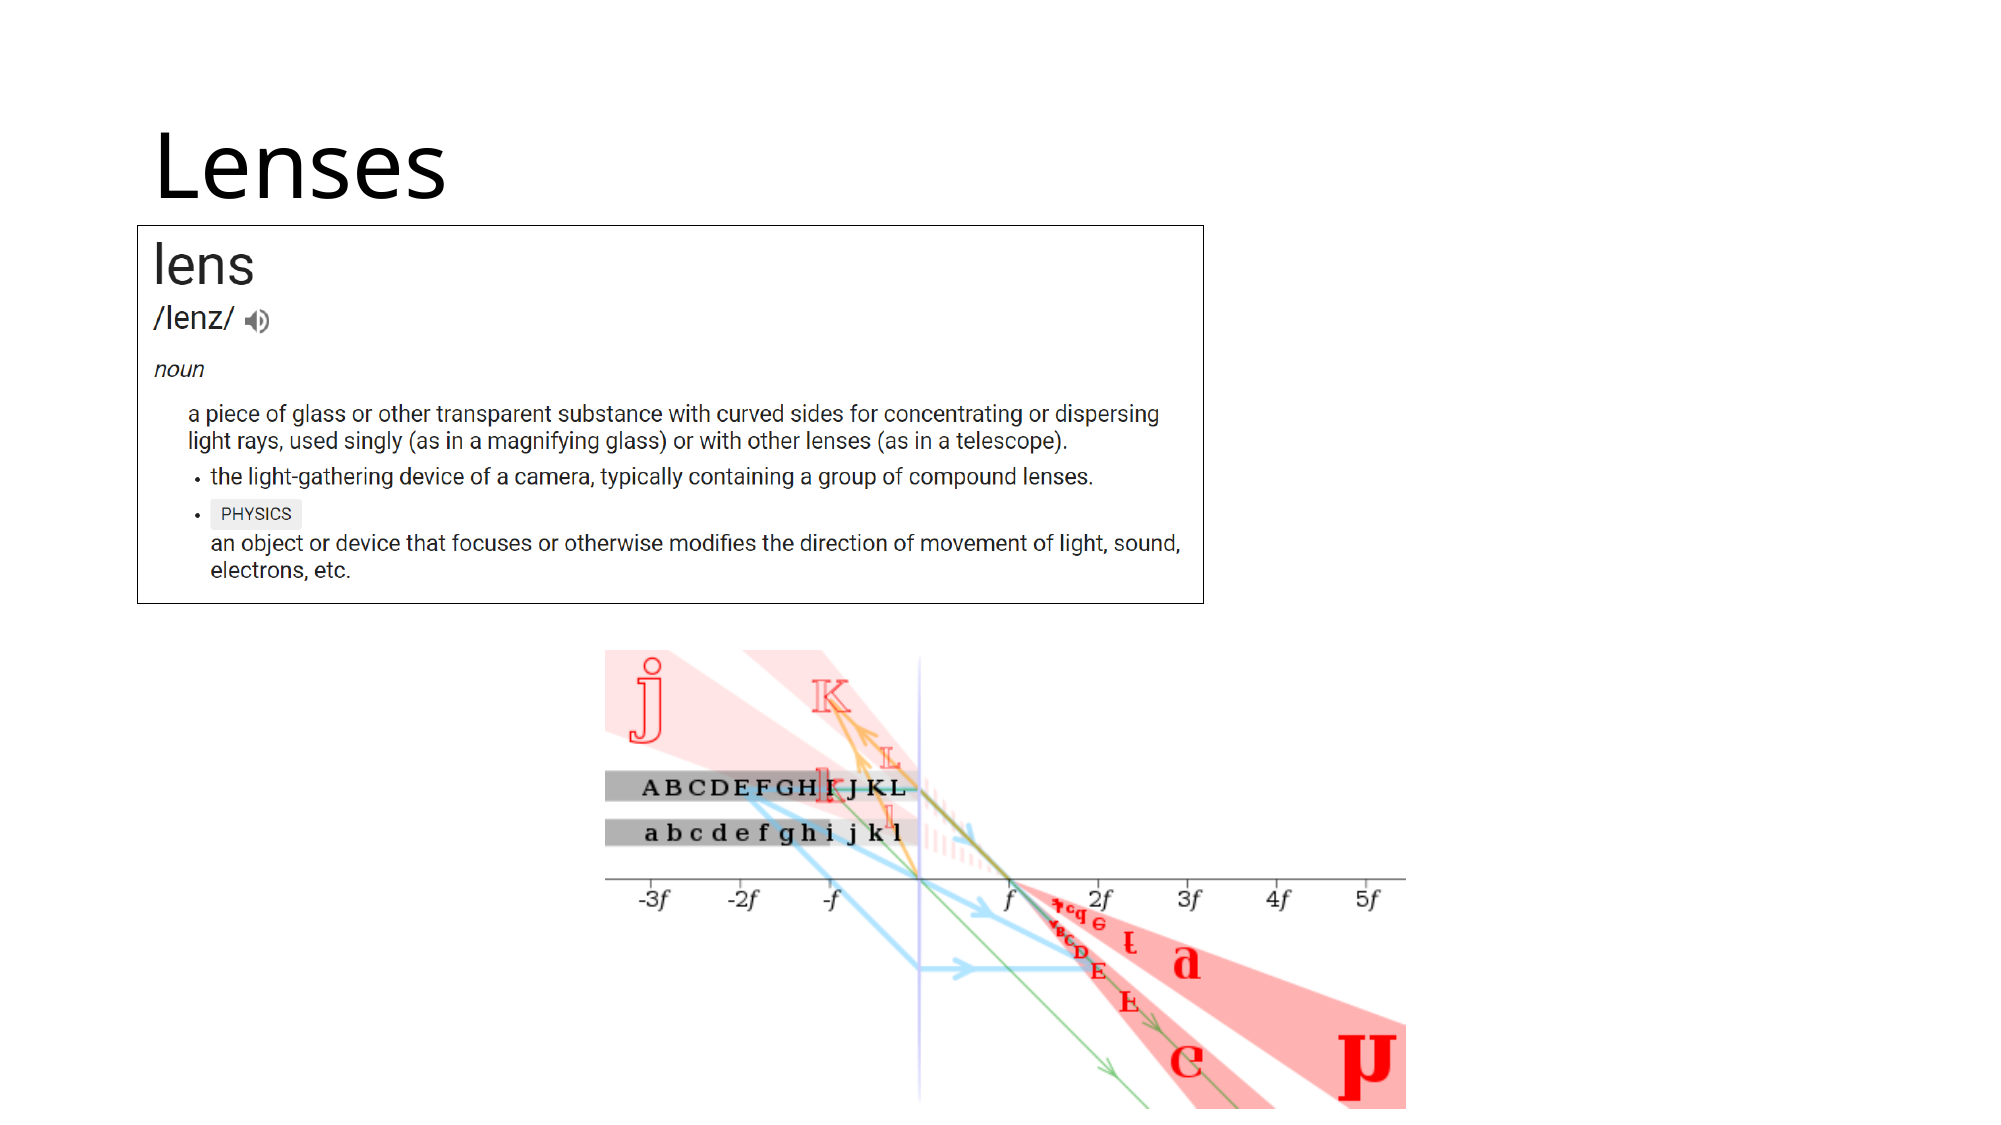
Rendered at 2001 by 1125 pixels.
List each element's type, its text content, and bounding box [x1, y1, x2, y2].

title Lenses [137, 59, 1863, 278]
picture [137, 225, 1204, 604]
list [605, 650, 1406, 1109]
